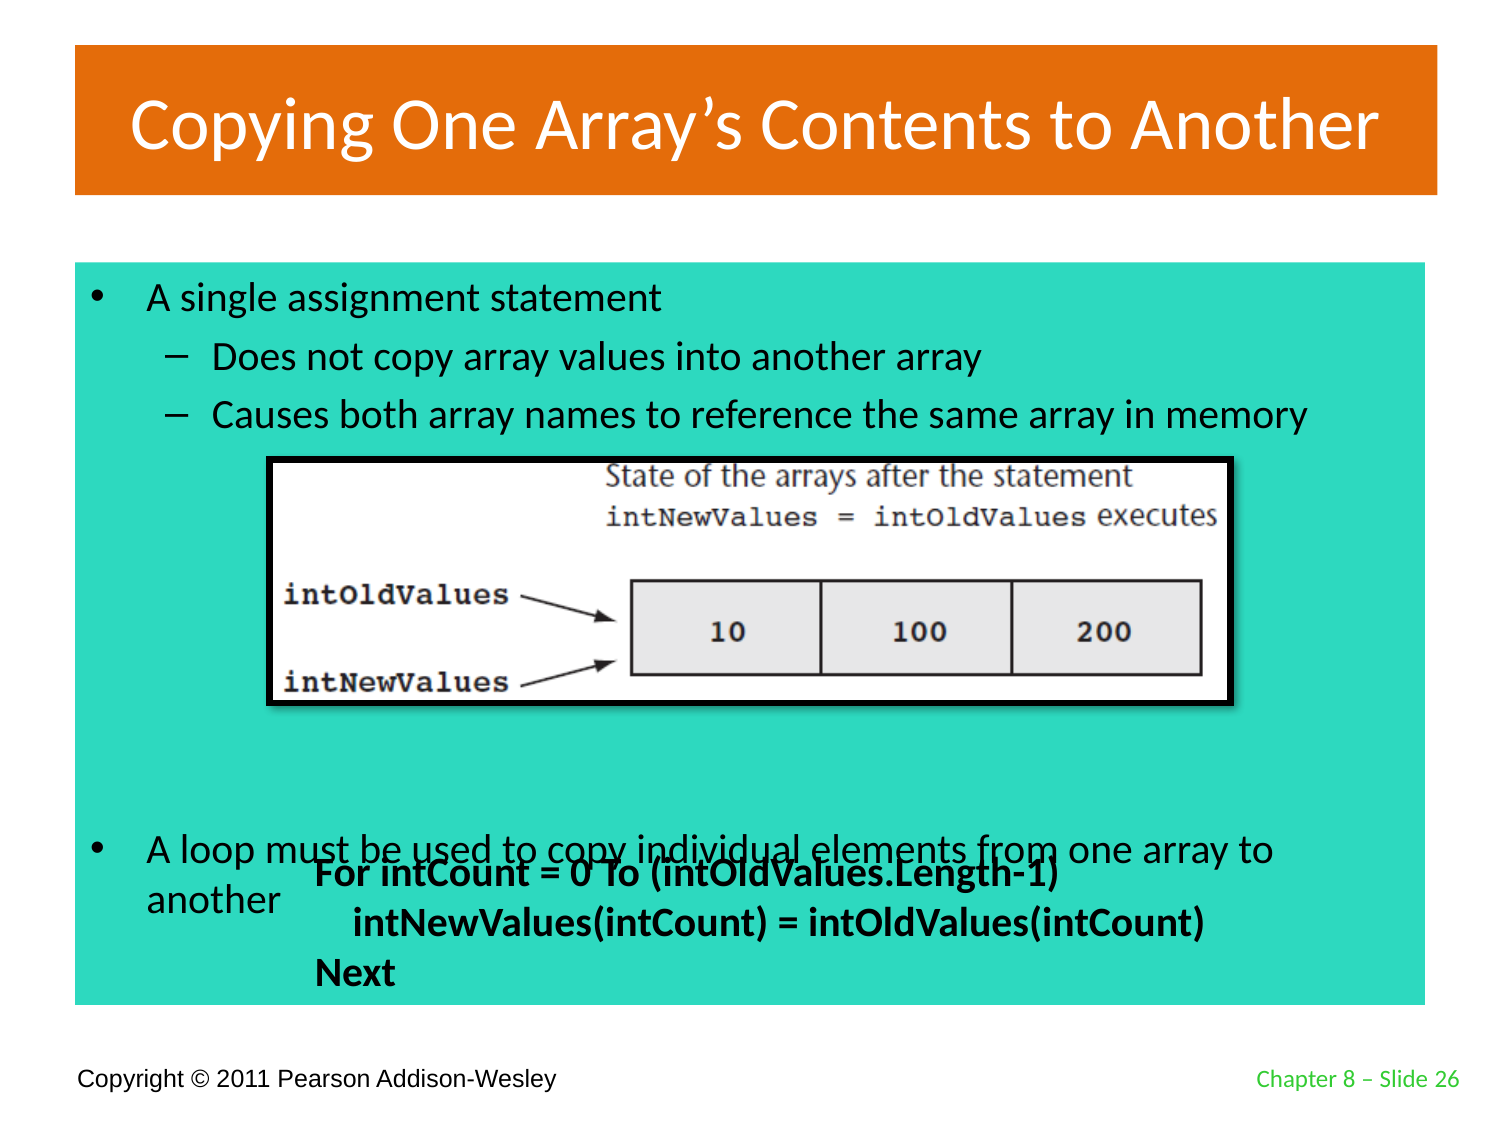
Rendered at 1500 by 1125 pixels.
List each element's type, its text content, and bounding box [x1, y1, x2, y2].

title Copying One Array’s Contents to Another [75, 45, 1438, 196]
picture [272, 462, 1228, 701]
slide_number Chapter 8 – Slide 26 [1162, 1024, 1476, 1101]
text_box For intCount = 0 To (intOldValues.Length-1) intNewValues(intCount) = intOldValues(intCount) Next [300, 837, 1225, 1003]
list A single assignment statement Does not copy array values into another array Causes both array names to reference the same array in memory A loop must be used to copy individual elements from one array to another [75, 262, 1425, 1005]
